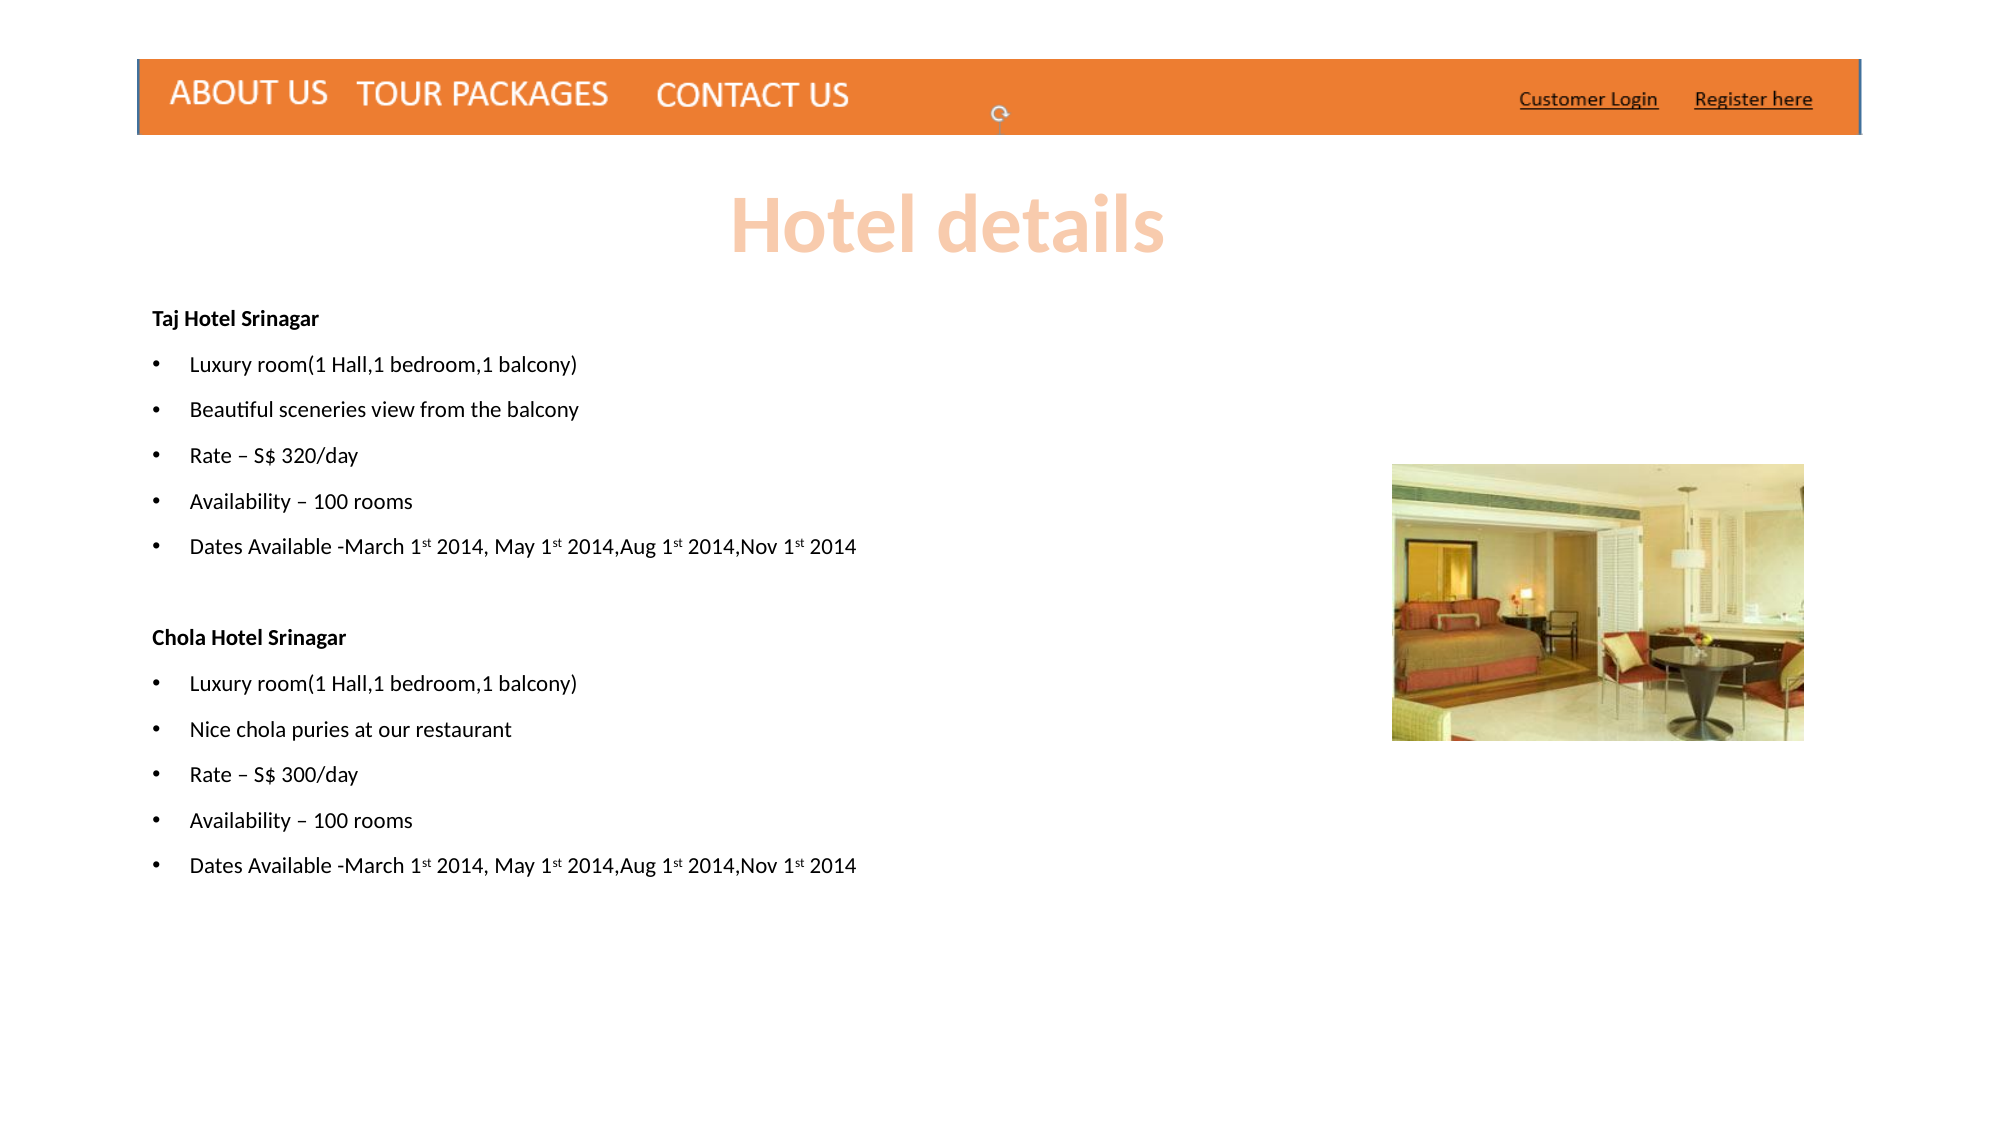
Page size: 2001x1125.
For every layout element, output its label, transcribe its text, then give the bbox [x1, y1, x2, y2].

text_box Hotel details [715, 161, 1181, 277]
picture [1392, 464, 1804, 741]
picture [137, 59, 1863, 135]
list Taj Hotel Srinagar Luxury room(1 Hall,1 bedroom,1 balcony) Beautiful sceneries view from the balcony Rate – S$ 320/day Availability – 100 rooms Dates Available -March 1st 2014, May 1st 2014,Aug 1st 2014,Nov 1st 2014 Chola Hotel Srinagar Luxury room(1 Hall,1 bedroom,1 balcony) Nice chola puries at our restaurant Rate – S$ 300/day Availability – 100 rooms Dates Available -March 1st 2014, May 1st 2014,Aug 1st 2014,Nov 1st 2014 [137, 299, 1863, 1014]
